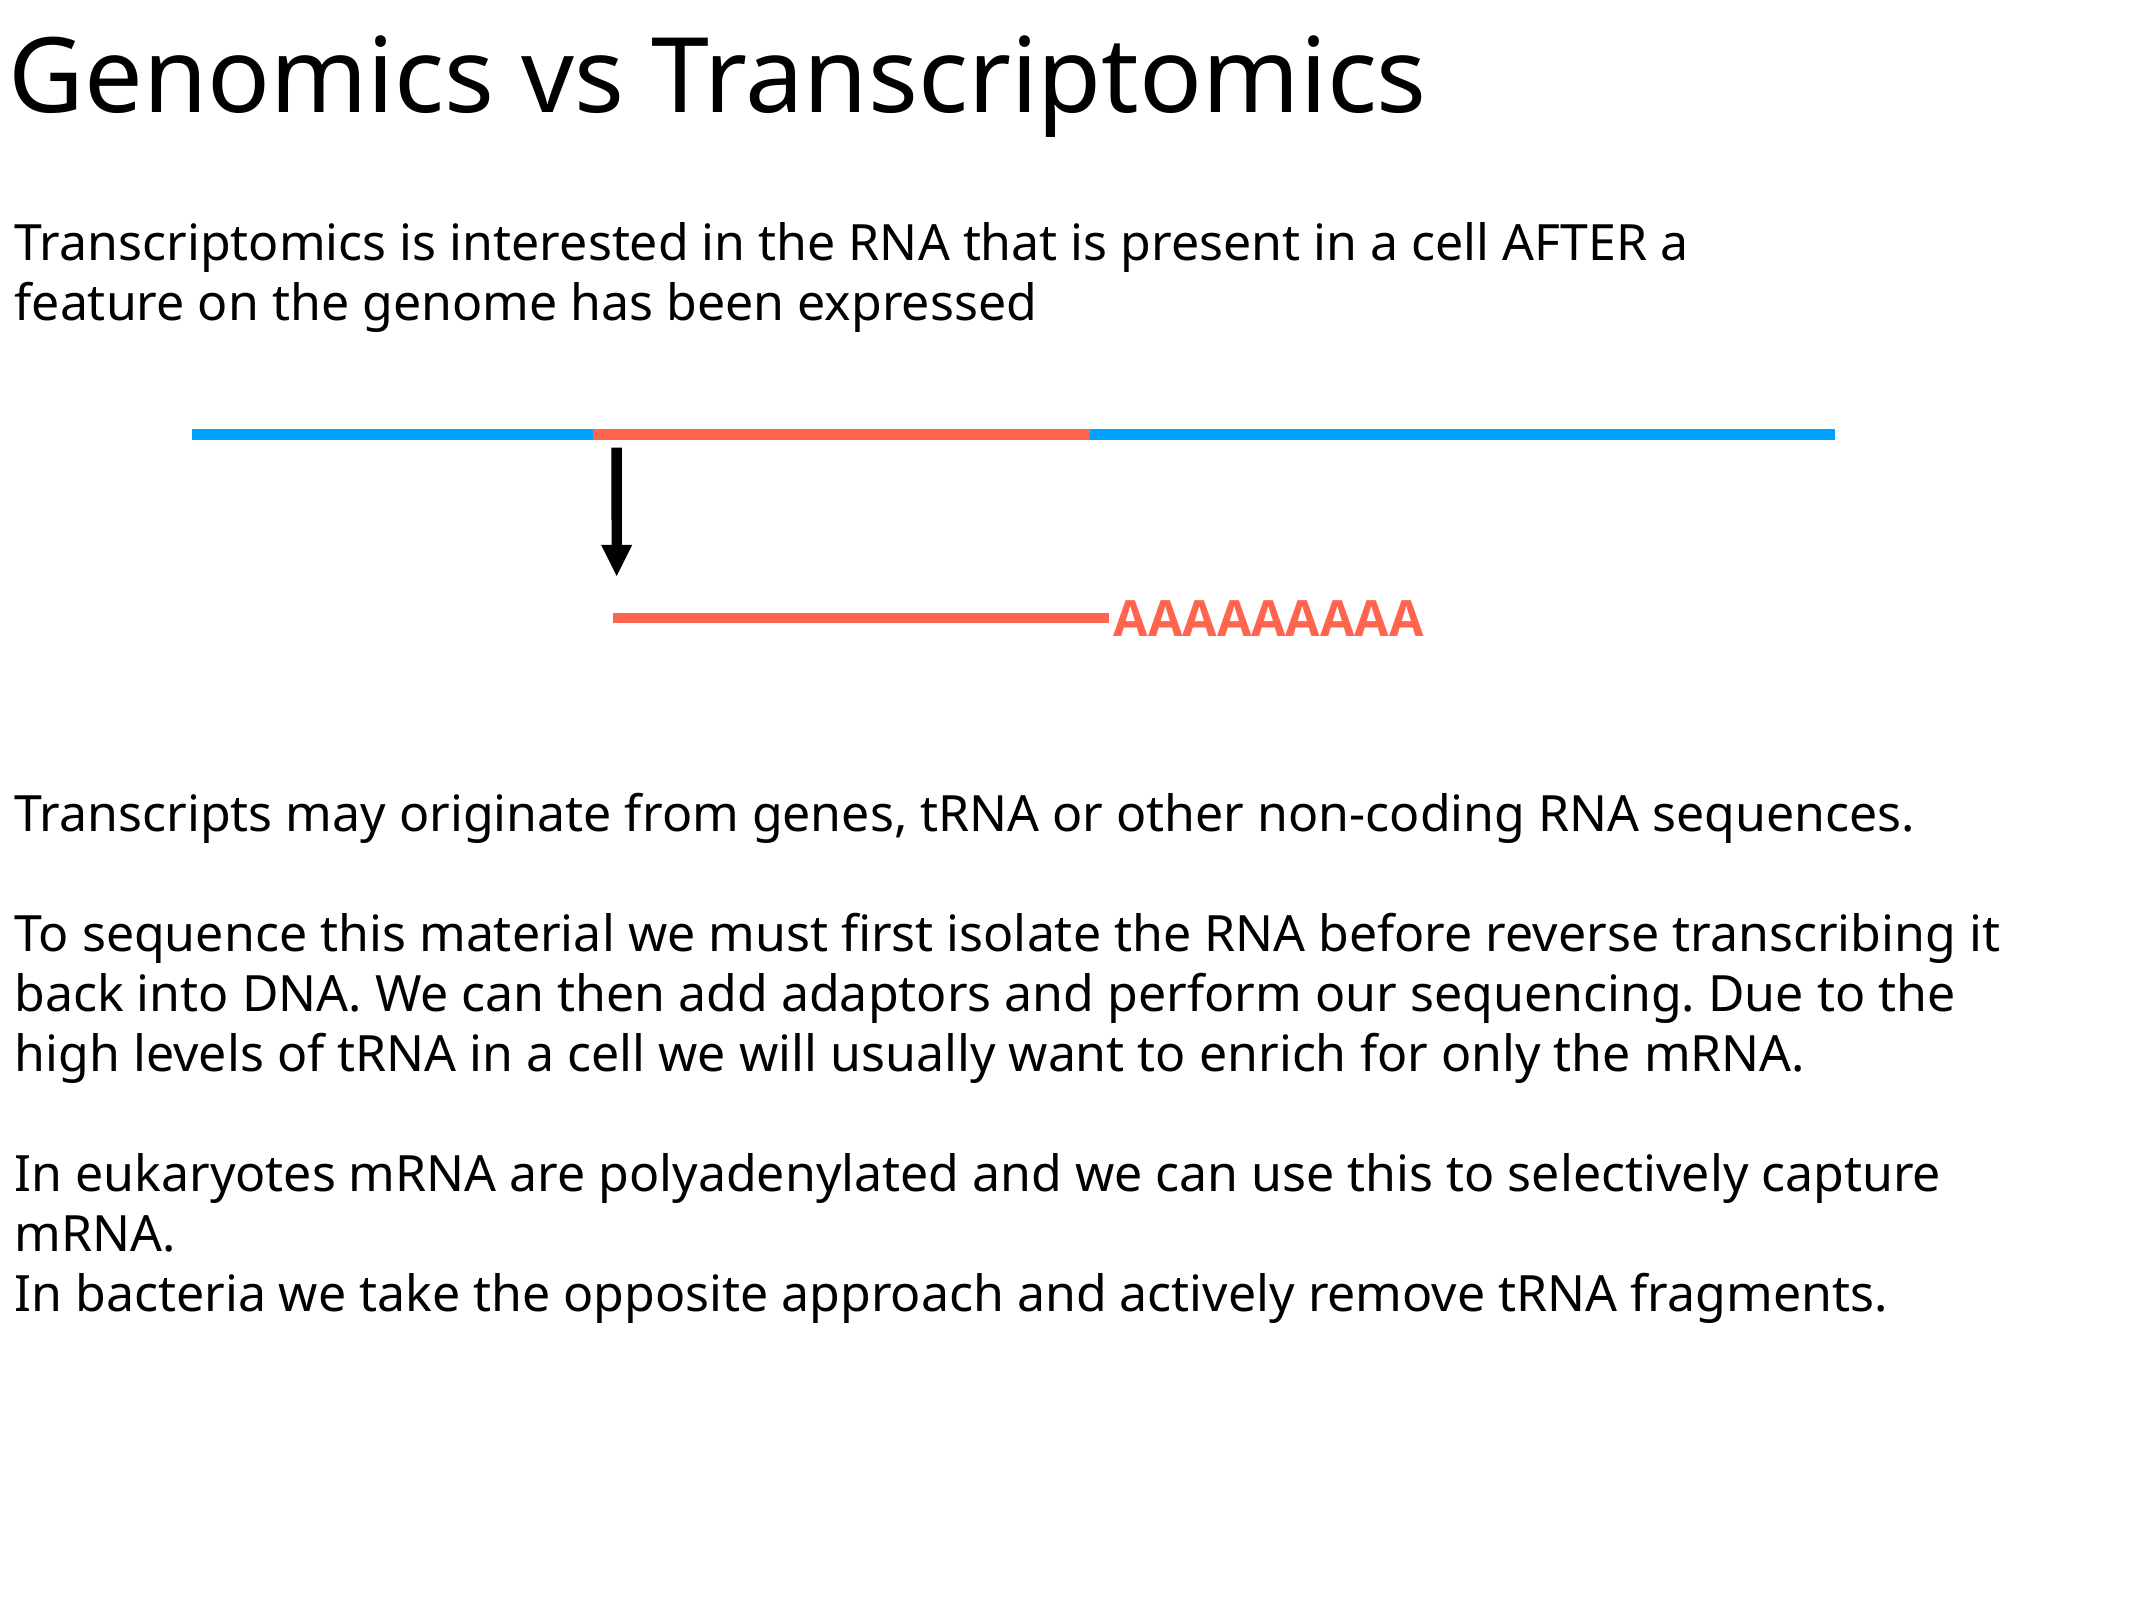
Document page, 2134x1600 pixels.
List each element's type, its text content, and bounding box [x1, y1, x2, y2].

text_box AAAAAAAAA [1105, 577, 1433, 655]
text_box Transcripts may originate from genes, tRNA or other non-coding RNA sequences. To sequence this material we must first isolate the RNA before reverse transcribing it back into DNA. We can then add adaptors and perform our sequencing. Due to the high levels of tRNA in a cell we will usually want to enrich for only the mRNA. In eukaryotes mRNA are polyadenylated and we can use this to selectively capture mRNA. In bacteria we take the opposite approach and actively remove tRNA fragments. [6, 773, 2066, 1330]
text_box Transcriptomics is interested in the RNA that is present in a cell AFTER a feature on the genome has been expressed [6, 201, 1804, 399]
text_box Genomics vs Transcriptomics [0, 0, 1459, 168]
text_box [610, 447, 623, 577]
